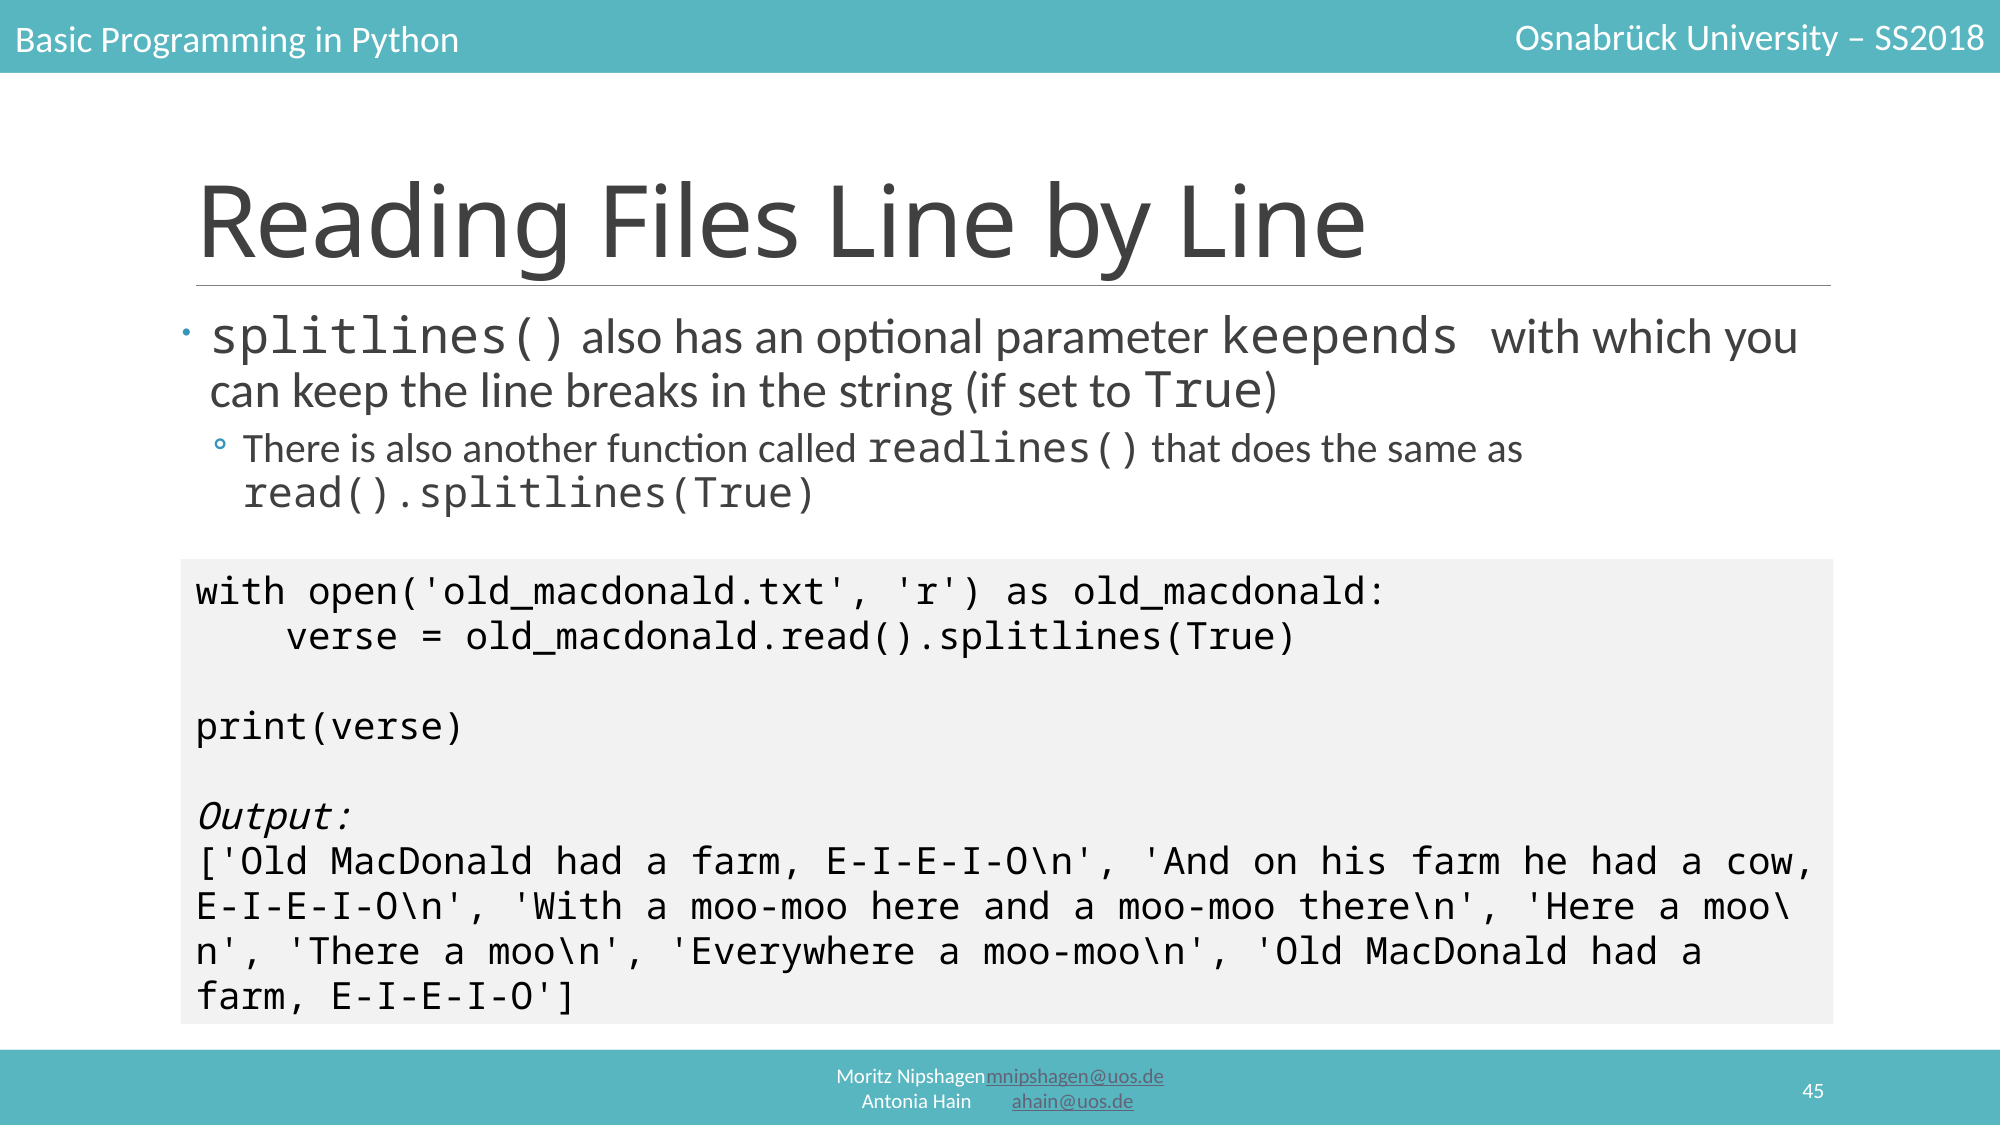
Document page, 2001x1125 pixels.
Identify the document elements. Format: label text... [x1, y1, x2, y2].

slide_number 45 [1624, 1059, 1840, 1120]
text_box with open('old_macdonald.txt', 'r') as old_macdonald: verse = old_macdonald.read().splitlines(True) print(verse) Output: ['Old MacDonald had a farm, E-I-E-I-O\n', 'And on his farm he had a cow, E-I-E-I-O\n', 'With a moo-moo here and a moo-moo there\n', 'Here a moo\n', 'There a moo\n', 'Everywhere a moo-moo\n', 'Old MacDonald had a farm, E-I-E-I-O'] [180, 559, 1834, 1025]
title Reading Files Line by Line [180, 162, 1830, 285]
list splitlines() also has an optional parameter keepends with which you can keep the line breaks in the string (if set to True) There is also another function called readlines() that does the same as read().splitlines(True) [180, 302, 1830, 559]
